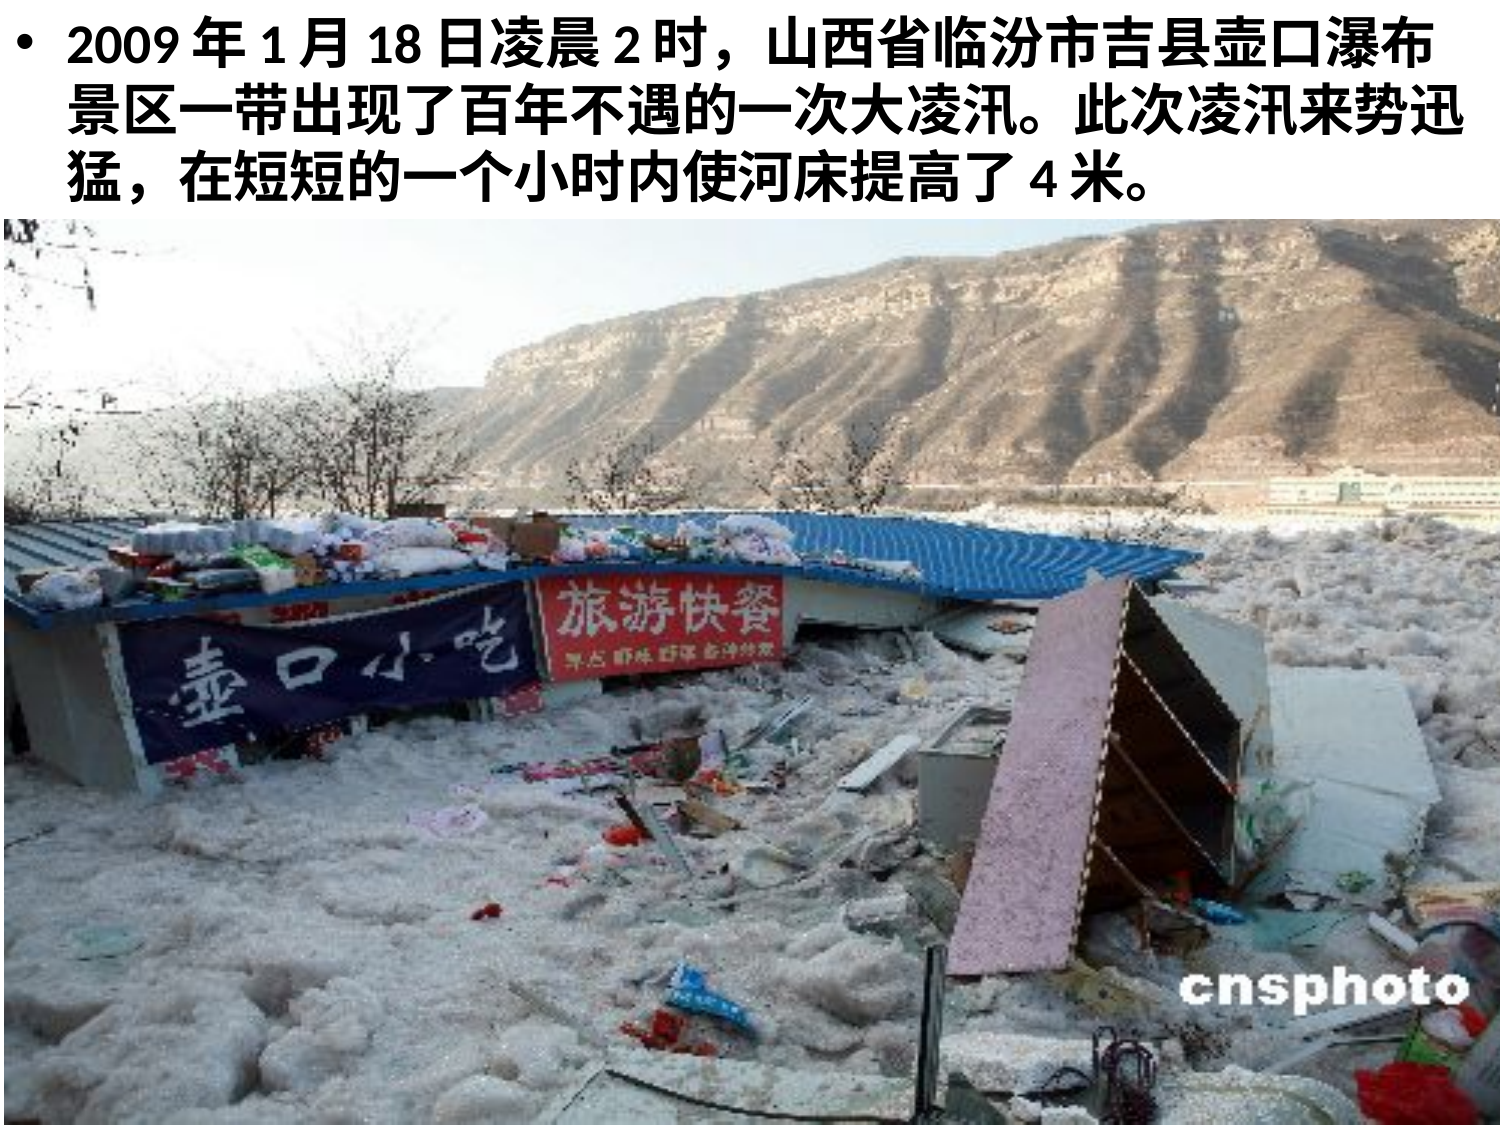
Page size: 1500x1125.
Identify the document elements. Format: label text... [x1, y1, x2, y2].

list 2009年1月18日凌晨2时，山西省临汾市吉县壶口瀑布景区一带出现了百年不遇的一次大凌汛。此次凌汛来势迅猛，在短短的一个小时内使河床提高了4米。 [0, 0, 1500, 220]
picture [3, 219, 1500, 1125]
